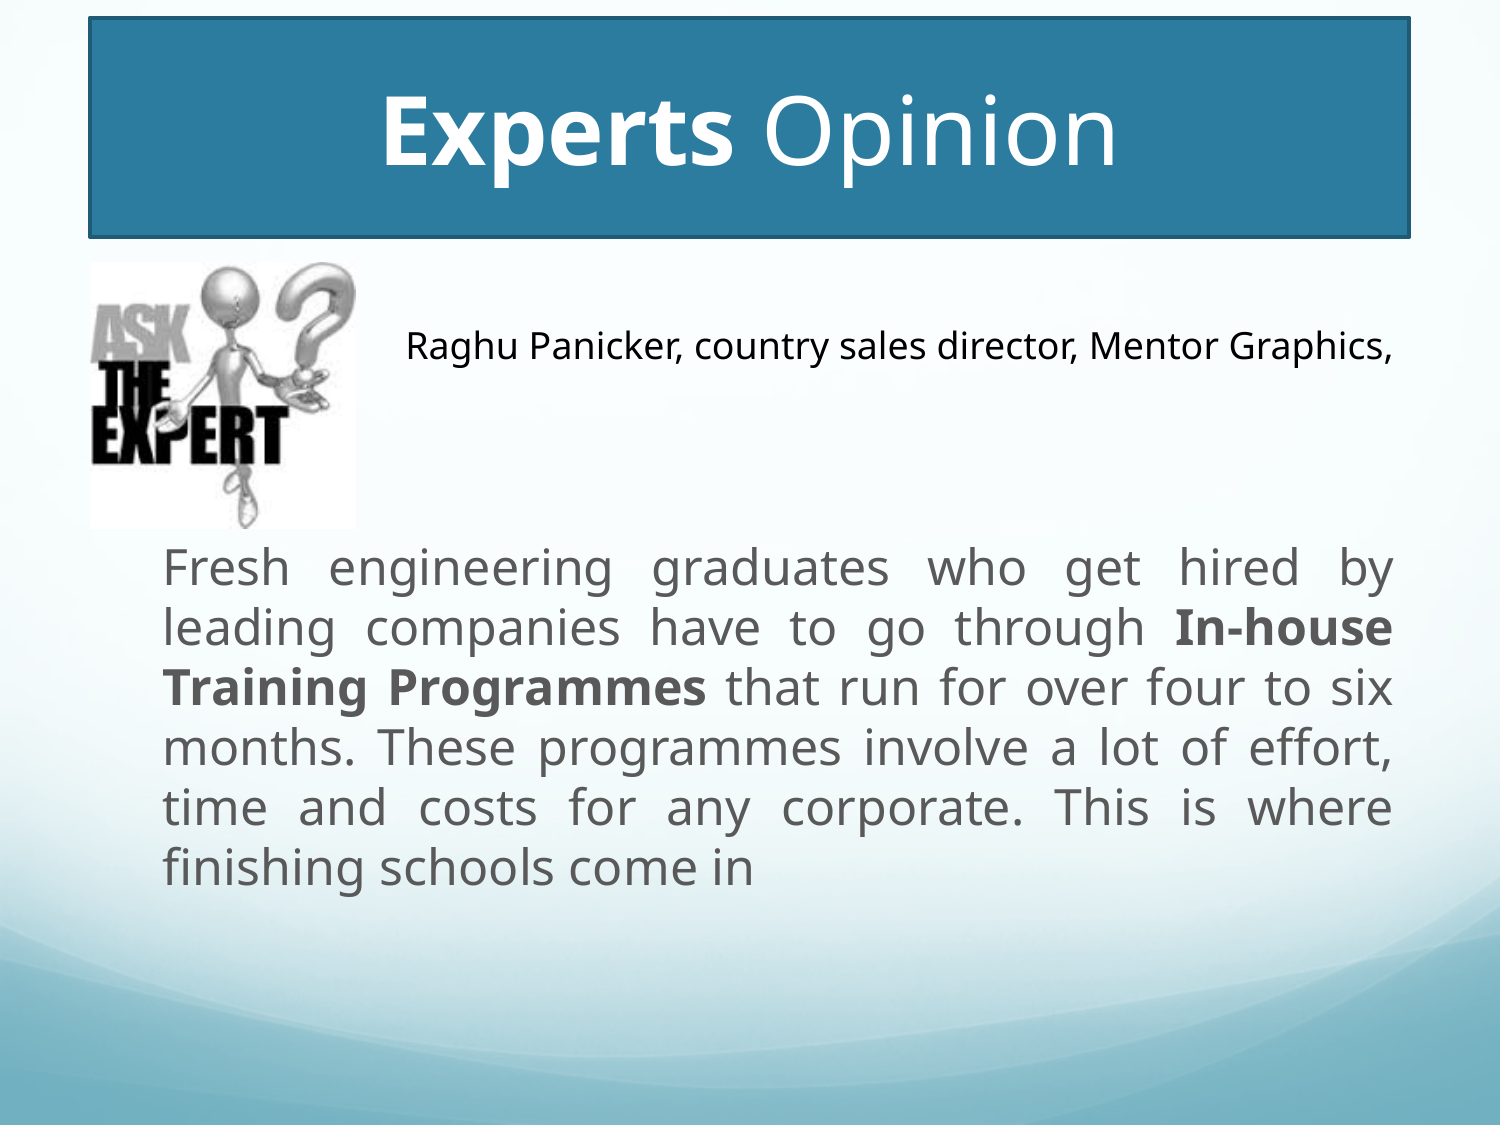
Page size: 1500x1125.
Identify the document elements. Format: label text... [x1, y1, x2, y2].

list Fresh engineering graduates who get hired by leading companies have to go through In-house Training Programmes that run for over four to six months. These programmes involve a lot of effort, time and costs for any corporate. This is where finishing schools come in [90, 528, 1410, 999]
title Experts Opinion [88, 16, 1411, 239]
picture [89, 261, 357, 529]
text_box Raghu Panicker, country sales director, Mentor Graphics, [390, 314, 1410, 375]
